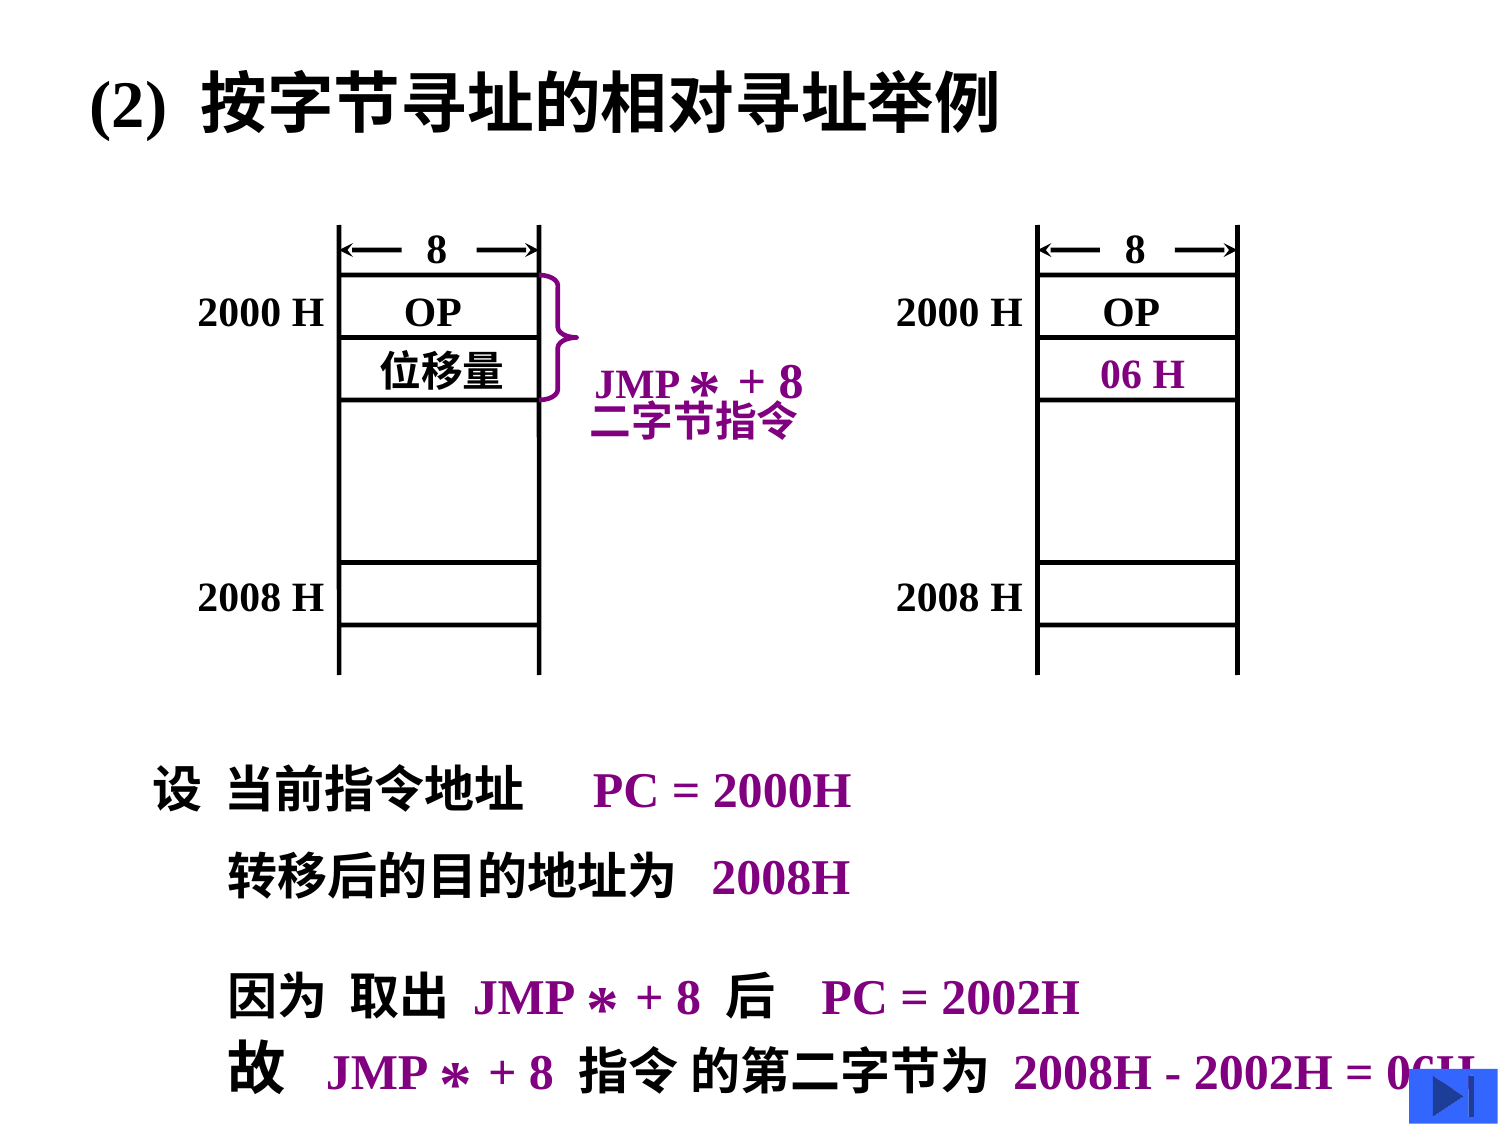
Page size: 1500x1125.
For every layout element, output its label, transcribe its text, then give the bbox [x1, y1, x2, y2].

text_box 转移后的目的地址为 2008H [212, 837, 913, 894]
text_box 二字节指令 [575, 387, 838, 453]
text_box (2) 按字节寻址的相对寻址举例 [75, 53, 1223, 148]
text_box 故 JMP * + 8 指令 的第二字节为 2008H - 2002H = 06H [212, 969, 1500, 1125]
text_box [182, 214, 540, 676]
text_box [881, 214, 1238, 676]
text_box 设 当前指令地址 PC = 2000H [137, 749, 925, 825]
text_box [1409, 1068, 1498, 1124]
text_box 因为 取出 JMP * + 8 后 PC = 2002H [212, 894, 1313, 969]
text_box [543, 275, 577, 400]
text_box JMP * + 8 [579, 279, 819, 387]
